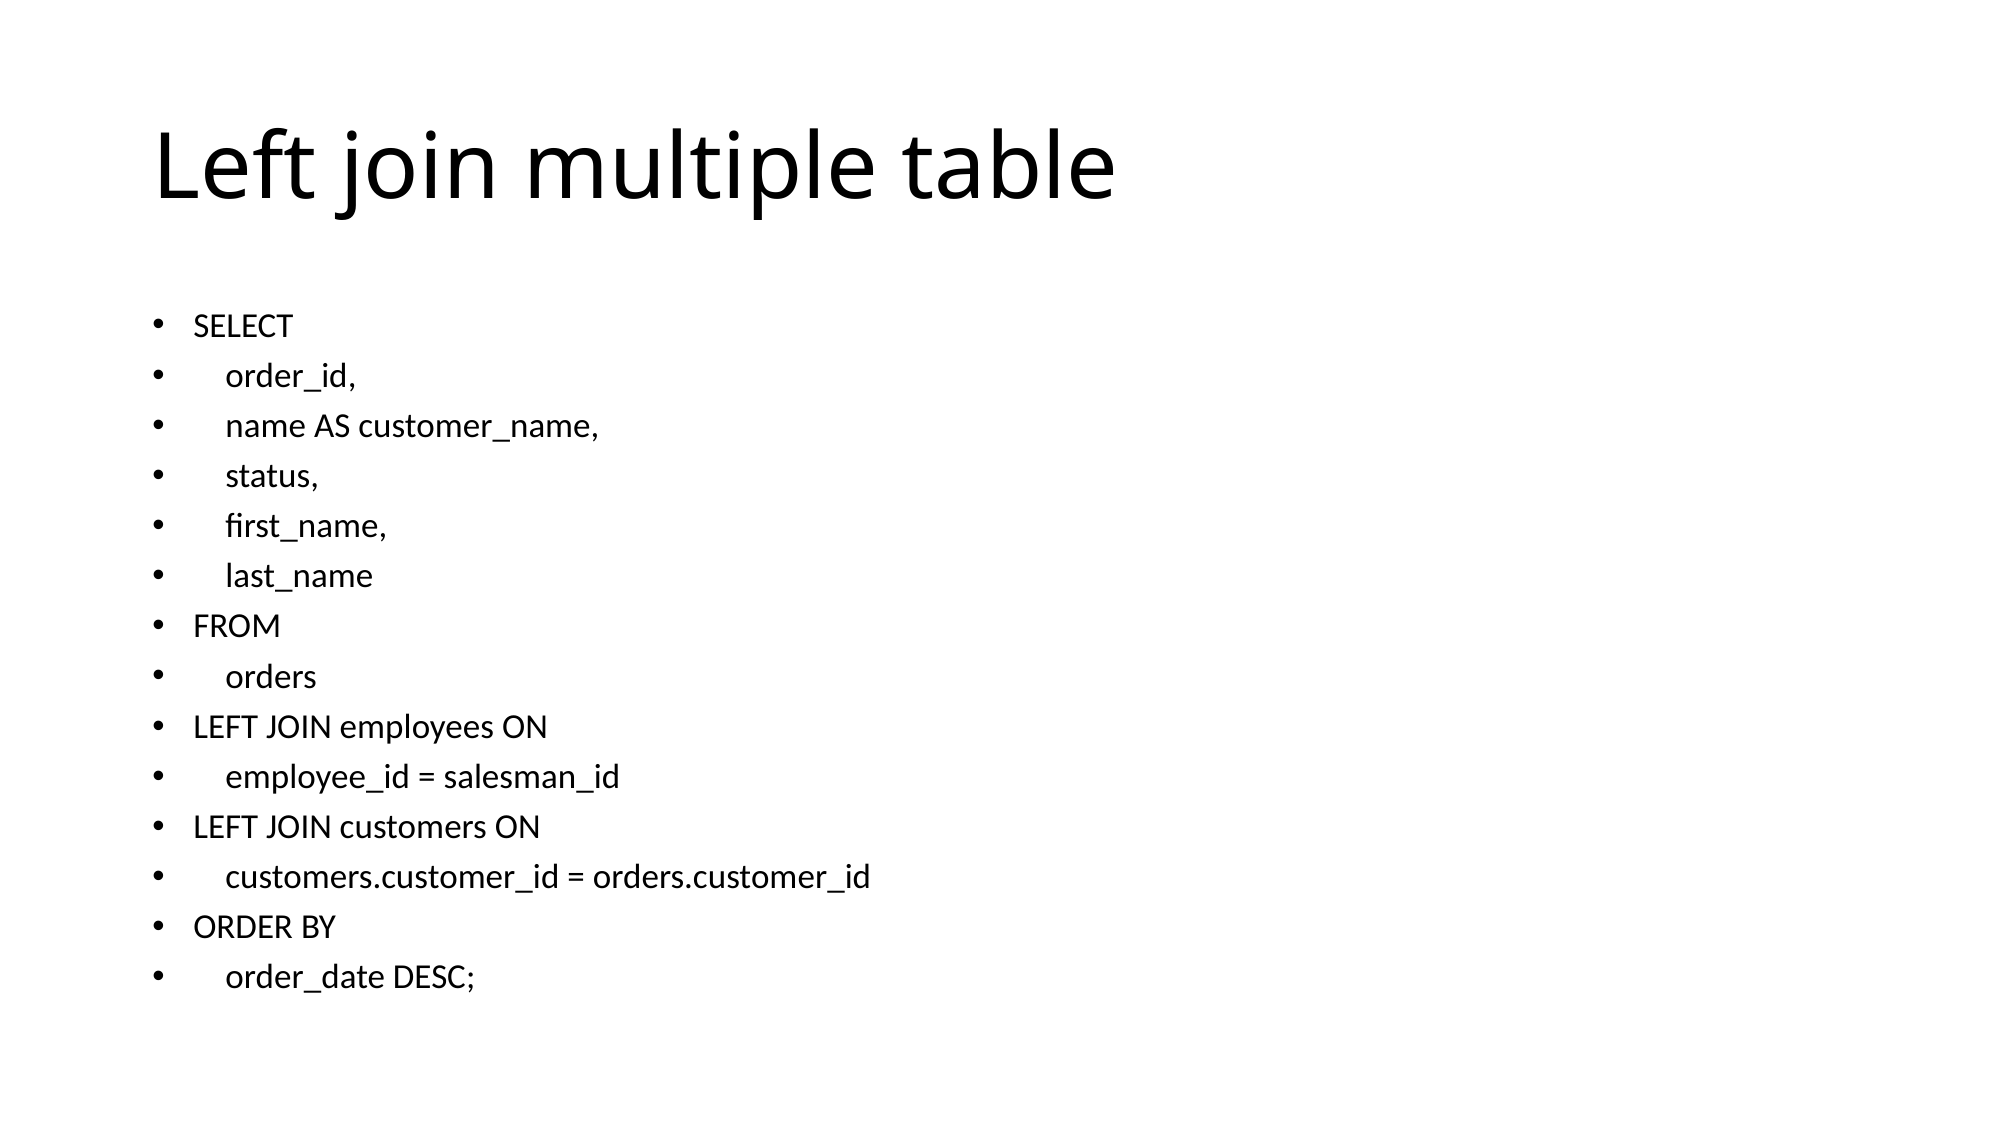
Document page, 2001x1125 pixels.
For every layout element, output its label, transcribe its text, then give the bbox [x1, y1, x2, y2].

title Left join multiple table [137, 59, 1863, 278]
list SELECT order_id, name AS customer_name, status, first_name, last_name FROM orders LEFT JOIN employees ON employee_id = salesman_id LEFT JOIN customers ON customers.customer_id = orders.customer_id ORDER BY order_date DESC; [137, 299, 1863, 1014]
